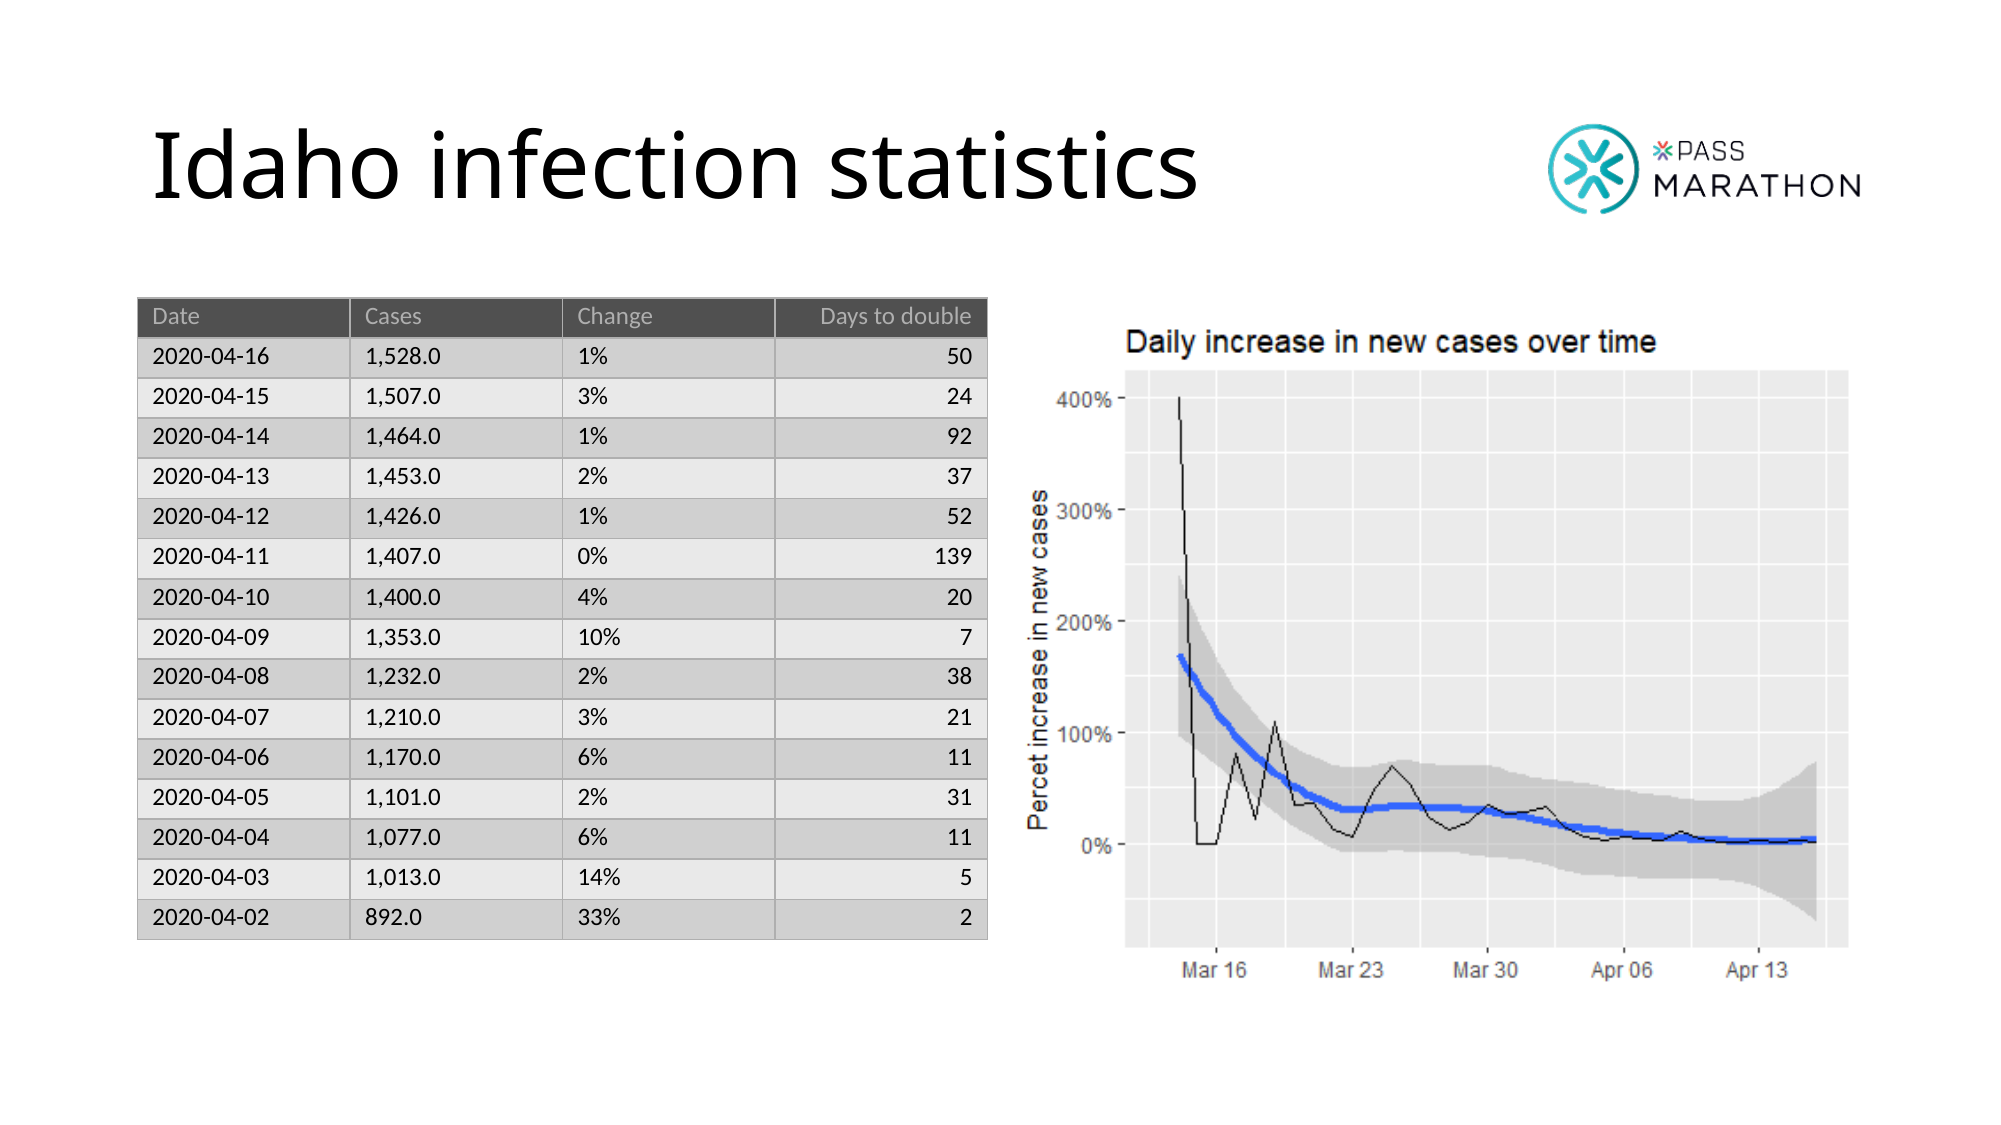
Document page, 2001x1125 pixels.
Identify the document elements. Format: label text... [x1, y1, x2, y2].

table_cell 1,232.0 [351, 660, 562, 698]
table_cell 2% [563, 780, 774, 818]
table_cell 14% [563, 860, 774, 899]
table_cell 1% [563, 339, 774, 377]
table_cell 2020-04-05 [138, 780, 349, 818]
table_cell 1,400.0 [351, 580, 562, 618]
table_header Cases [351, 299, 562, 337]
table_cell 38 [776, 660, 987, 698]
table_cell 3% [563, 379, 774, 417]
table_cell 2020-04-14 [138, 419, 349, 457]
table_cell 37 [776, 459, 987, 498]
title Idaho infection statistics [137, 59, 1863, 278]
table_cell 33% [563, 900, 774, 939]
table_cell 2020-04-02 [138, 900, 349, 939]
table_cell 1,353.0 [351, 620, 562, 658]
table_header Days to double [776, 299, 987, 337]
table_cell 1% [563, 499, 774, 538]
table_cell 5 [776, 860, 987, 899]
table_cell 7 [776, 620, 987, 658]
table_cell 2 [776, 900, 987, 939]
table_cell 4% [563, 580, 774, 618]
table_cell 50 [776, 339, 987, 377]
table_header Date [138, 299, 349, 337]
table_cell 2020-04-13 [138, 459, 349, 498]
table_cell 31 [776, 780, 987, 818]
table_cell 2020-04-04 [138, 820, 349, 858]
table_cell 2020-04-15 [138, 379, 349, 417]
table_cell 2020-04-10 [138, 580, 349, 618]
table_cell 1,210.0 [351, 700, 562, 738]
table_cell 1,013.0 [351, 860, 562, 899]
table_cell 1,407.0 [351, 539, 562, 578]
table_cell 21 [776, 700, 987, 738]
table_cell 2020-04-03 [138, 860, 349, 899]
table_cell 1,170.0 [351, 740, 562, 778]
table_cell 2020-04-12 [138, 499, 349, 538]
table_cell 20 [776, 580, 987, 618]
table_cell 892.0 [351, 900, 562, 939]
table_cell 10% [563, 620, 774, 658]
table_cell 2020-04-09 [138, 620, 349, 658]
table_cell 6% [563, 740, 774, 778]
table_cell 139 [776, 539, 987, 578]
table_cell 1,426.0 [351, 499, 562, 538]
table_cell 92 [776, 419, 987, 457]
table_cell 2020-04-06 [138, 740, 349, 778]
picture [1012, 314, 1863, 994]
table_cell 11 [776, 820, 987, 858]
table_cell 6% [563, 820, 774, 858]
table_cell 1,453.0 [351, 459, 562, 498]
table_cell 3% [563, 700, 774, 738]
table_cell 24 [776, 379, 987, 417]
table_cell 1,464.0 [351, 419, 562, 457]
table_cell 2020-04-16 [138, 339, 349, 377]
table_cell 11 [776, 740, 987, 778]
table_cell 1,528.0 [351, 339, 562, 377]
table_cell 2020-04-11 [138, 539, 349, 578]
table_cell 1,507.0 [351, 379, 562, 417]
table_cell 2020-04-08 [138, 660, 349, 698]
table_cell 1,101.0 [351, 780, 562, 818]
table_cell 1,077.0 [351, 820, 562, 858]
table_cell 0% [563, 539, 774, 578]
table_cell 2020-04-07 [138, 700, 349, 738]
table_cell 2% [563, 459, 774, 498]
table_cell 1% [563, 419, 774, 457]
table_cell 2% [563, 660, 774, 698]
table_cell 52 [776, 499, 987, 538]
table_header Change [563, 299, 774, 337]
